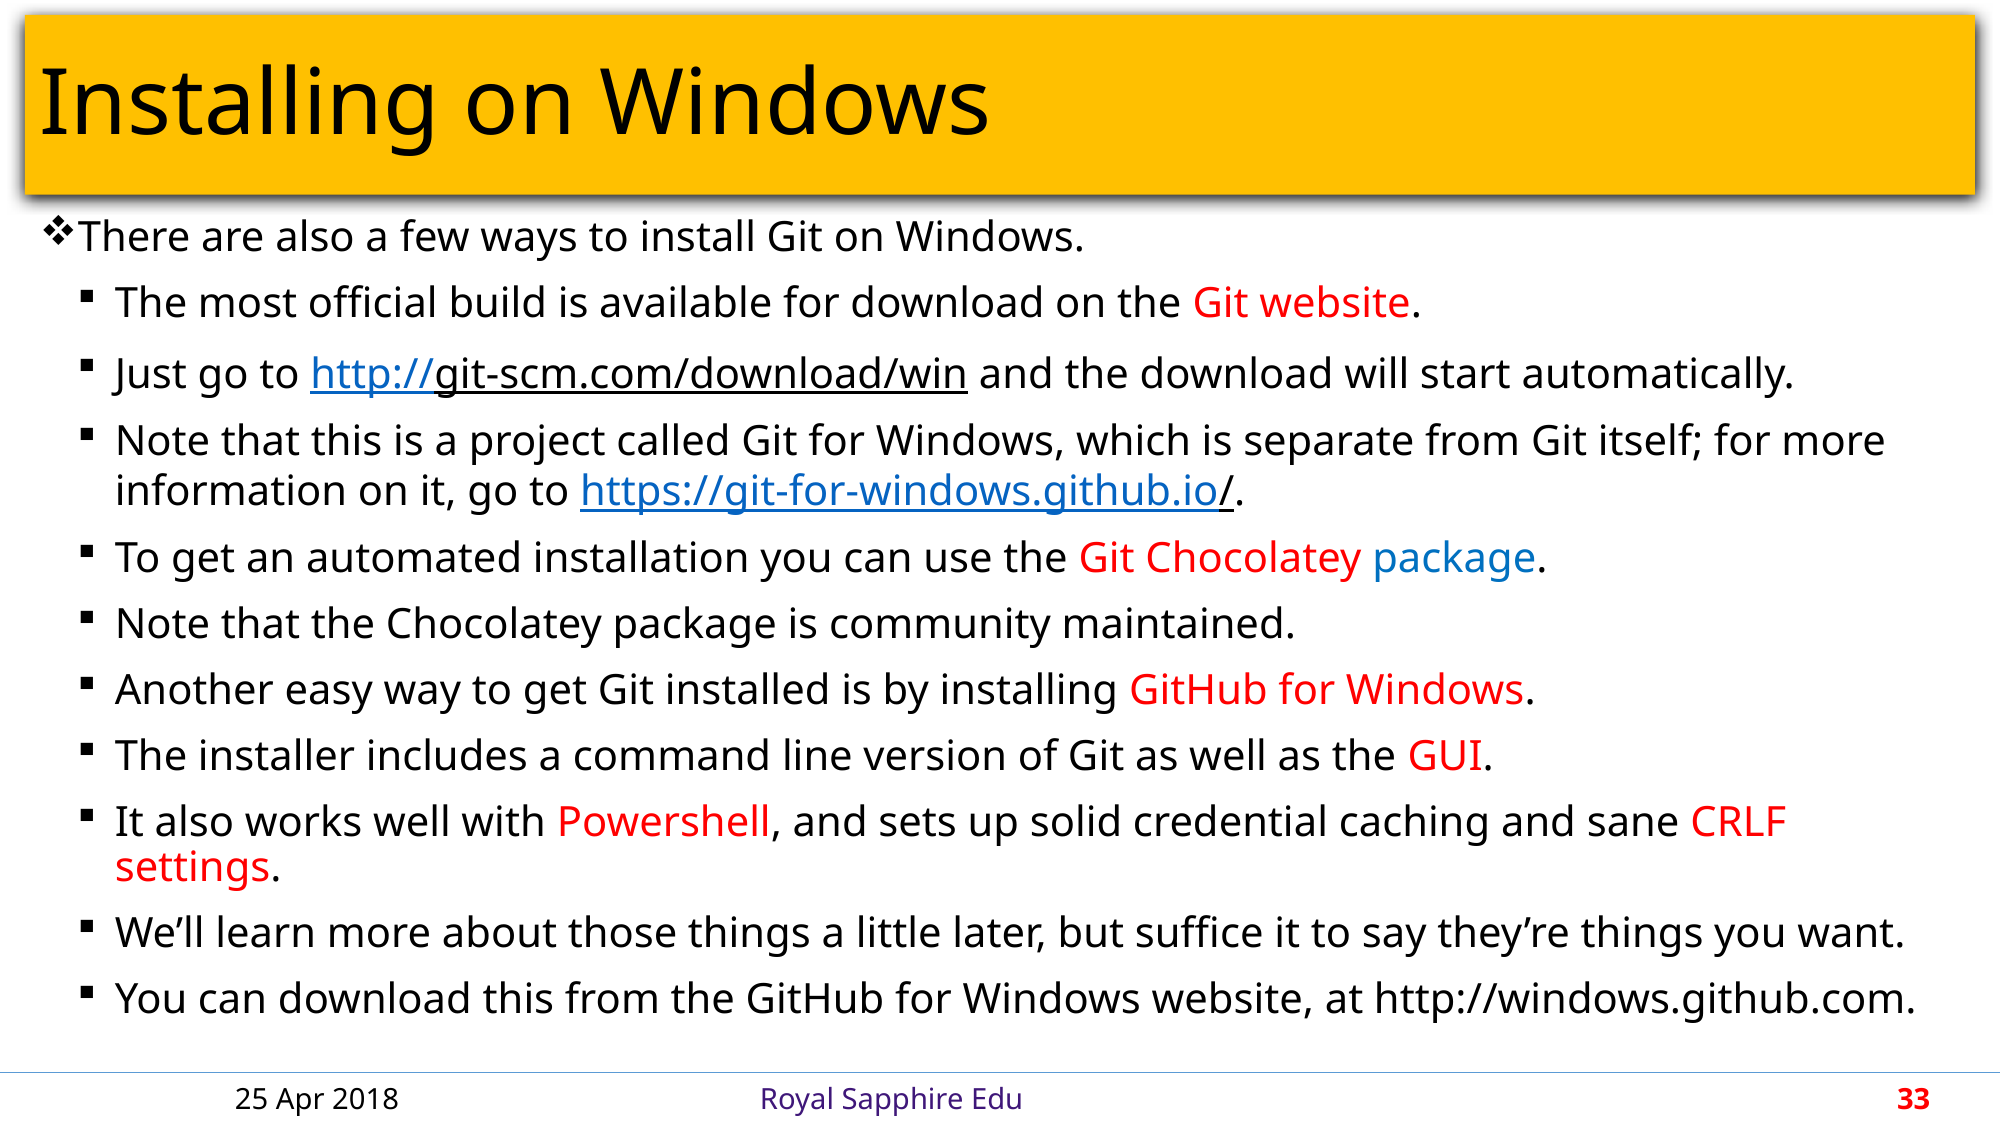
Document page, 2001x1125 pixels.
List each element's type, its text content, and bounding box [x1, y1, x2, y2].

list There are also a few ways to install Git on Windows. The most official build is available for download on the Git website. Just go to http://git-scm.com/download/win and the download will start automatically. Note that this is a project called Git for Windows, which is separate from Git itself; for more information on it, go to https://git-for-windows.github.io/. To get an automated installation you can use the Git Chocolatey package. Note that the Chocolatey package is community maintained. Another easy way to get Git installed is by installing GitHub for Windows. The installer includes a command line version of Git as well as the GUI. It also works well with Powershell, and sets up solid credential caching and sane CRLF settings. We’ll learn more about those things a little later, but suffice it to say they’re things you want. You can download this from the GitHub for Windows website, at http://windows.github.com. [24, 208, 1975, 1063]
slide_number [220, 1072, 671, 1115]
title Installing on Windows [24, 14, 1975, 195]
slide_number 33 [1495, 1072, 1946, 1115]
footer Royal Sapphire Edu [745, 1072, 1421, 1115]
